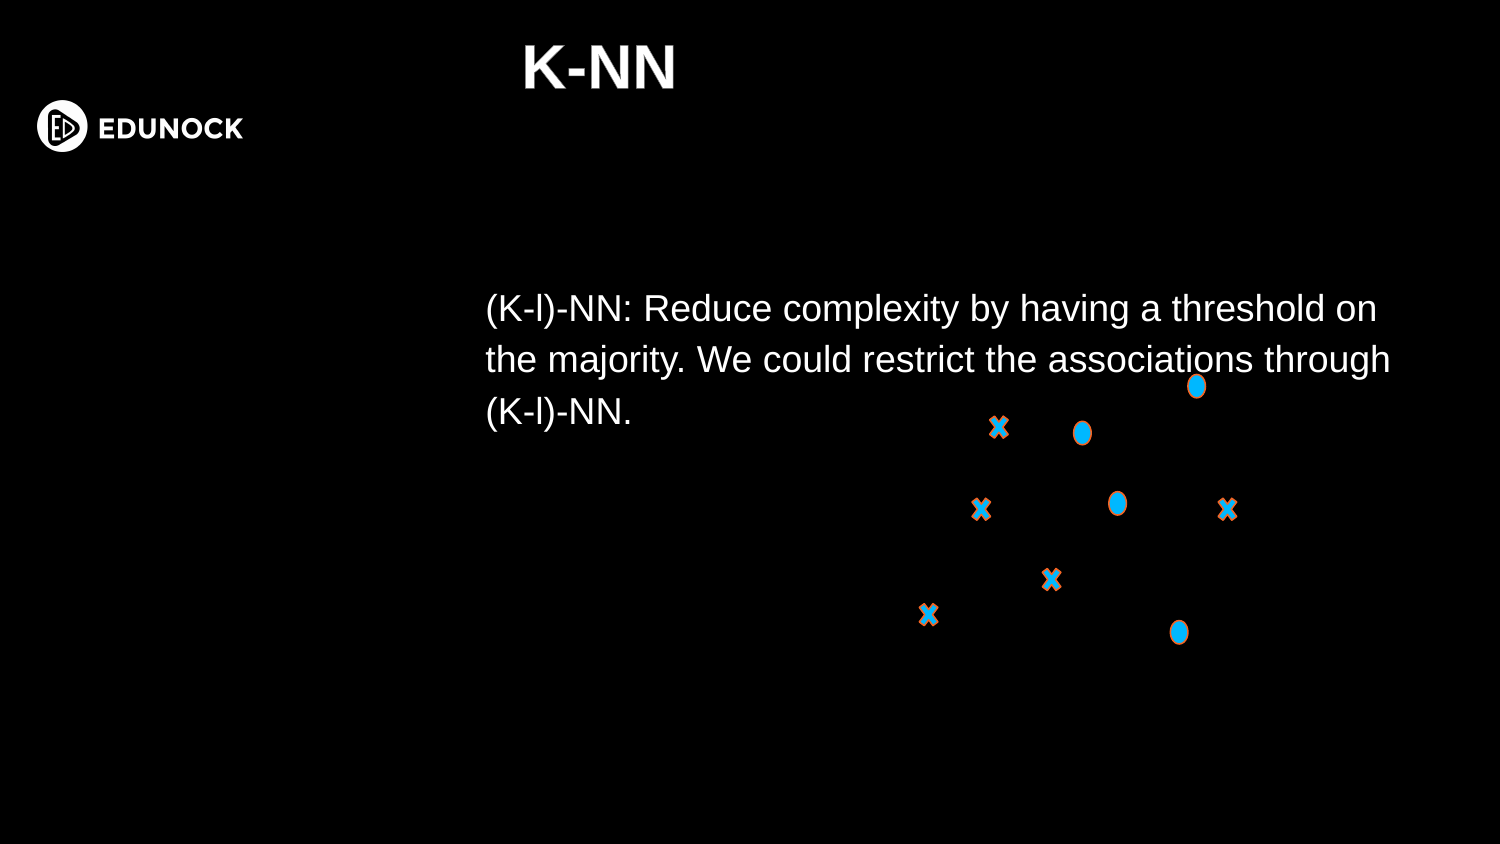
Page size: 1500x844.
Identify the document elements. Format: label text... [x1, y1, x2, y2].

title K-NN [506, 10, 1257, 132]
text_box [1073, 421, 1092, 445]
text_box [1108, 491, 1127, 516]
picture [37, 100, 244, 152]
text_box [1042, 568, 1061, 591]
text_box [919, 603, 938, 626]
text_box [1187, 374, 1206, 398]
text_box [1170, 620, 1188, 644]
text_box [1218, 498, 1237, 521]
text_box [971, 498, 991, 521]
list (K-l)-NN: Reduce complexity by having a threshold on the majority. We could restrict the associations through (K-l)-NN. [395, 261, 1433, 755]
text_box [989, 416, 1009, 439]
